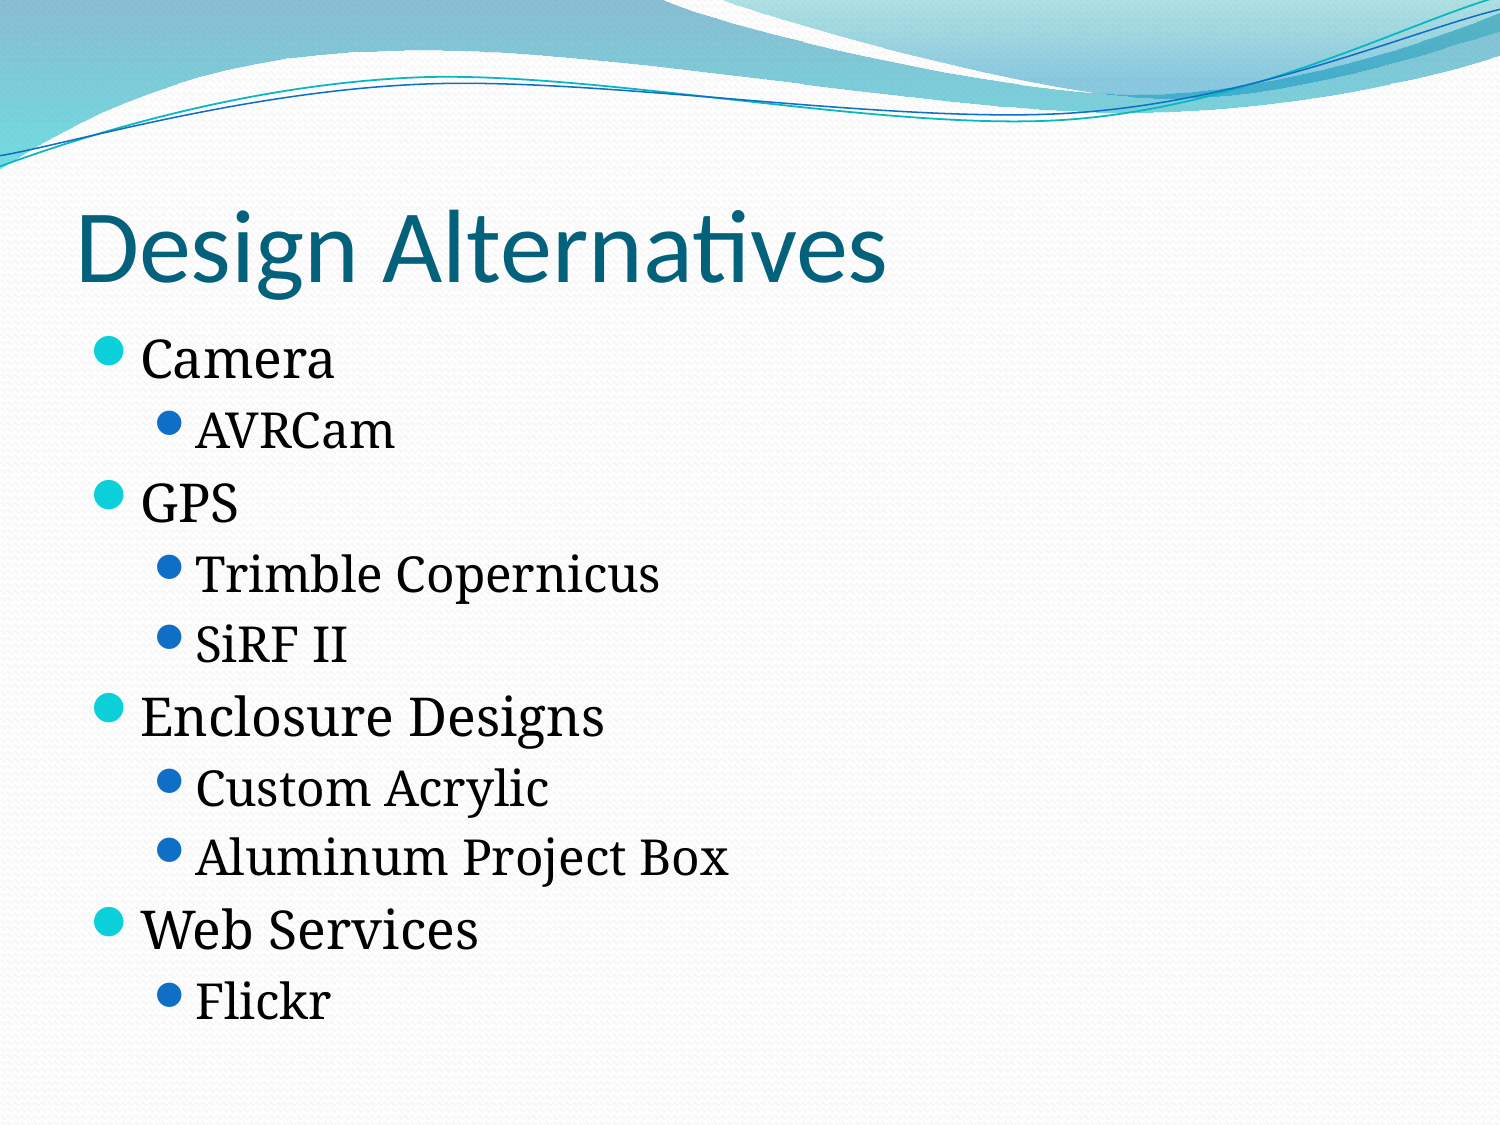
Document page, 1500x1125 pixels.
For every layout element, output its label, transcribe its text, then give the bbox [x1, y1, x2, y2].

title Design Alternatives [75, 115, 1425, 303]
list Camera AVRCam GPS Trimble Copernicus SiRF II Enclosure Designs Custom Acrylic Aluminum Project Box Web Services Flickr [75, 317, 1425, 1038]
